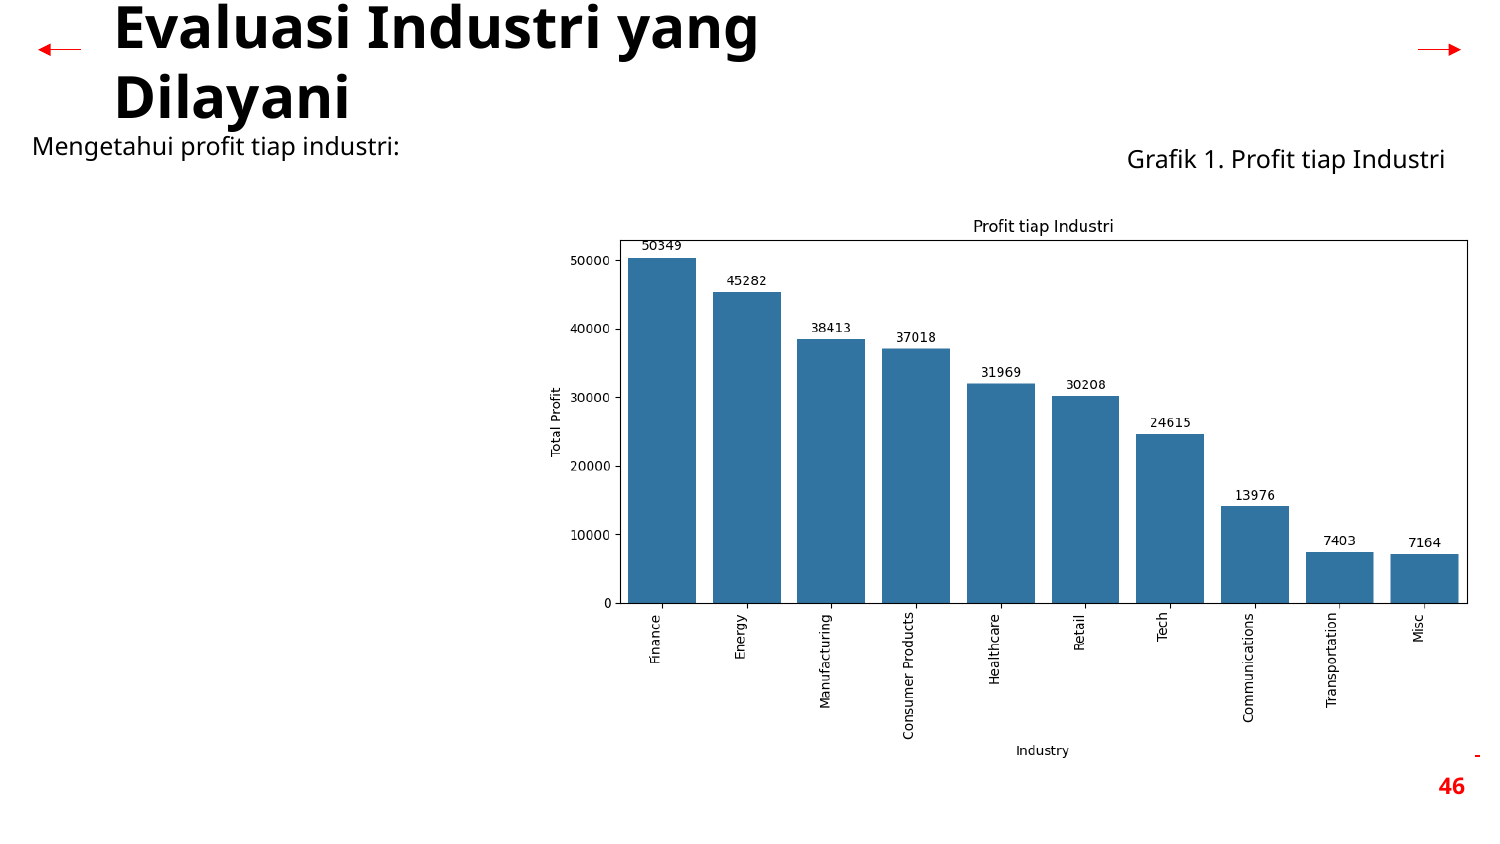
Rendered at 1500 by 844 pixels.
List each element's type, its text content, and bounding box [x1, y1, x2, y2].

subtitle Grafik 1. Profit tiap Industri [949, 143, 1461, 208]
picture [541, 209, 1476, 768]
title Evaluasi Industri yang Dilayani [98, 12, 1005, 107]
subtitle Mengetahui profit tiap industri: [16, 130, 542, 179]
